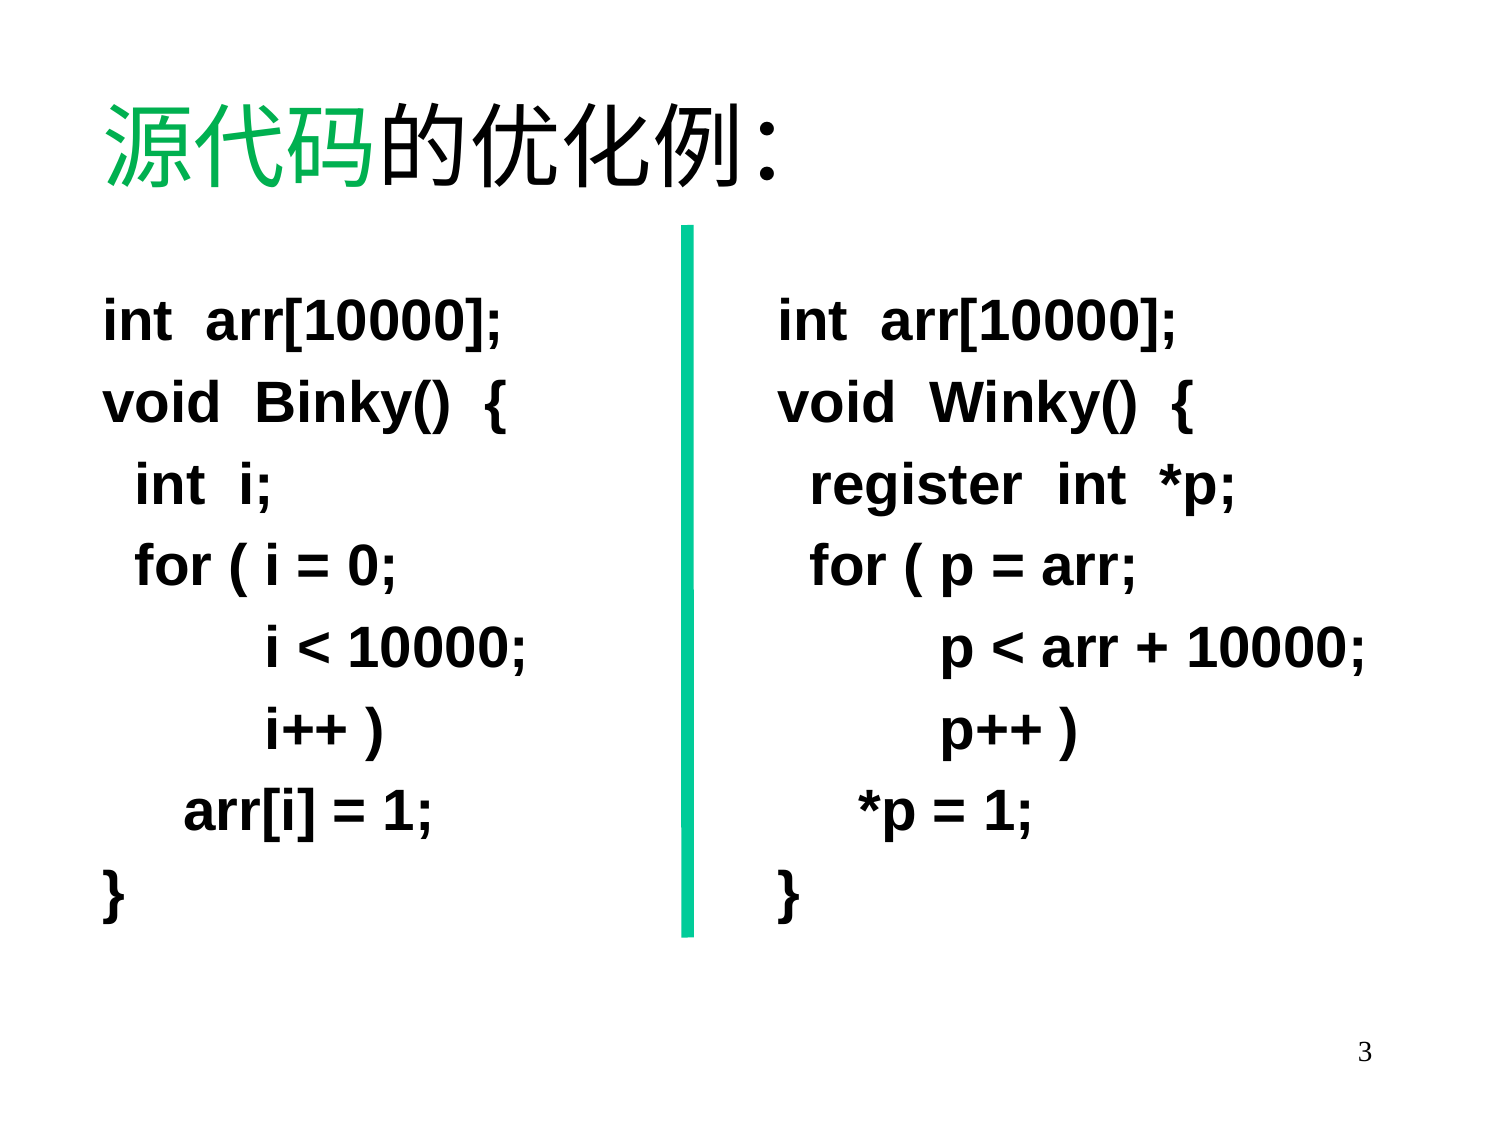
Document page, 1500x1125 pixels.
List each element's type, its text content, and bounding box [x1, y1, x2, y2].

list int arr[10000]; void Winky() { register int *p; for ( p = arr; p < arr + 10000; p++ ) *p = 1; } [762, 274, 1413, 951]
list int arr[10000]; void Binky() { int i; for ( i = 0; i < 10000; i++ ) arr[i] = 1; } [87, 274, 588, 951]
title 源代码的优化例： [87, 74, 1388, 213]
slide_number 3 [1074, 1024, 1388, 1101]
